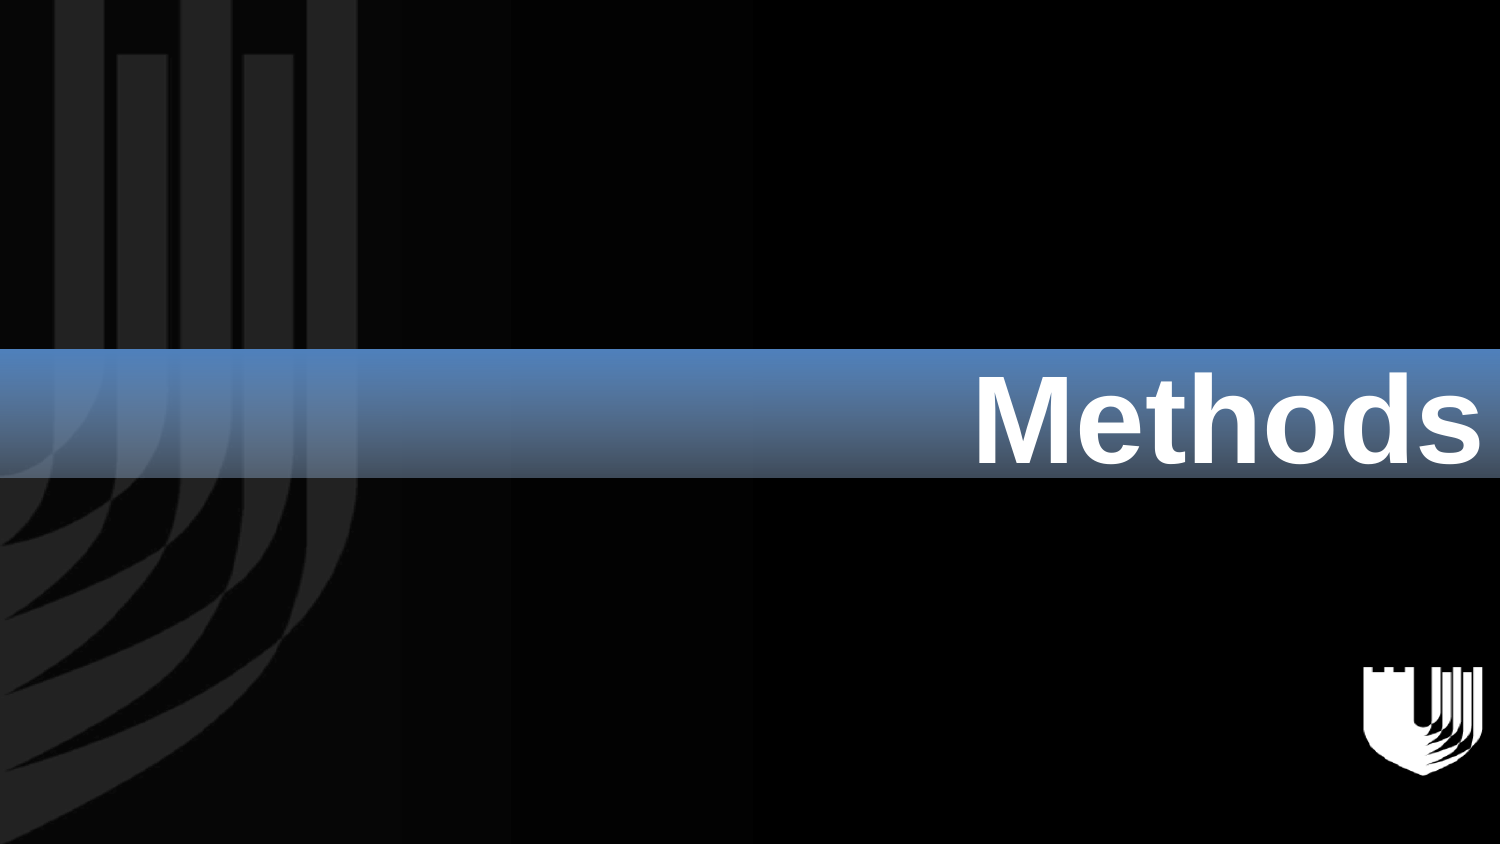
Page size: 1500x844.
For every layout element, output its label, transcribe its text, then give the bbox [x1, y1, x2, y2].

text_box Methods [0, 349, 1500, 478]
picture [0, 478, 1500, 844]
picture [0, 0, 1500, 349]
